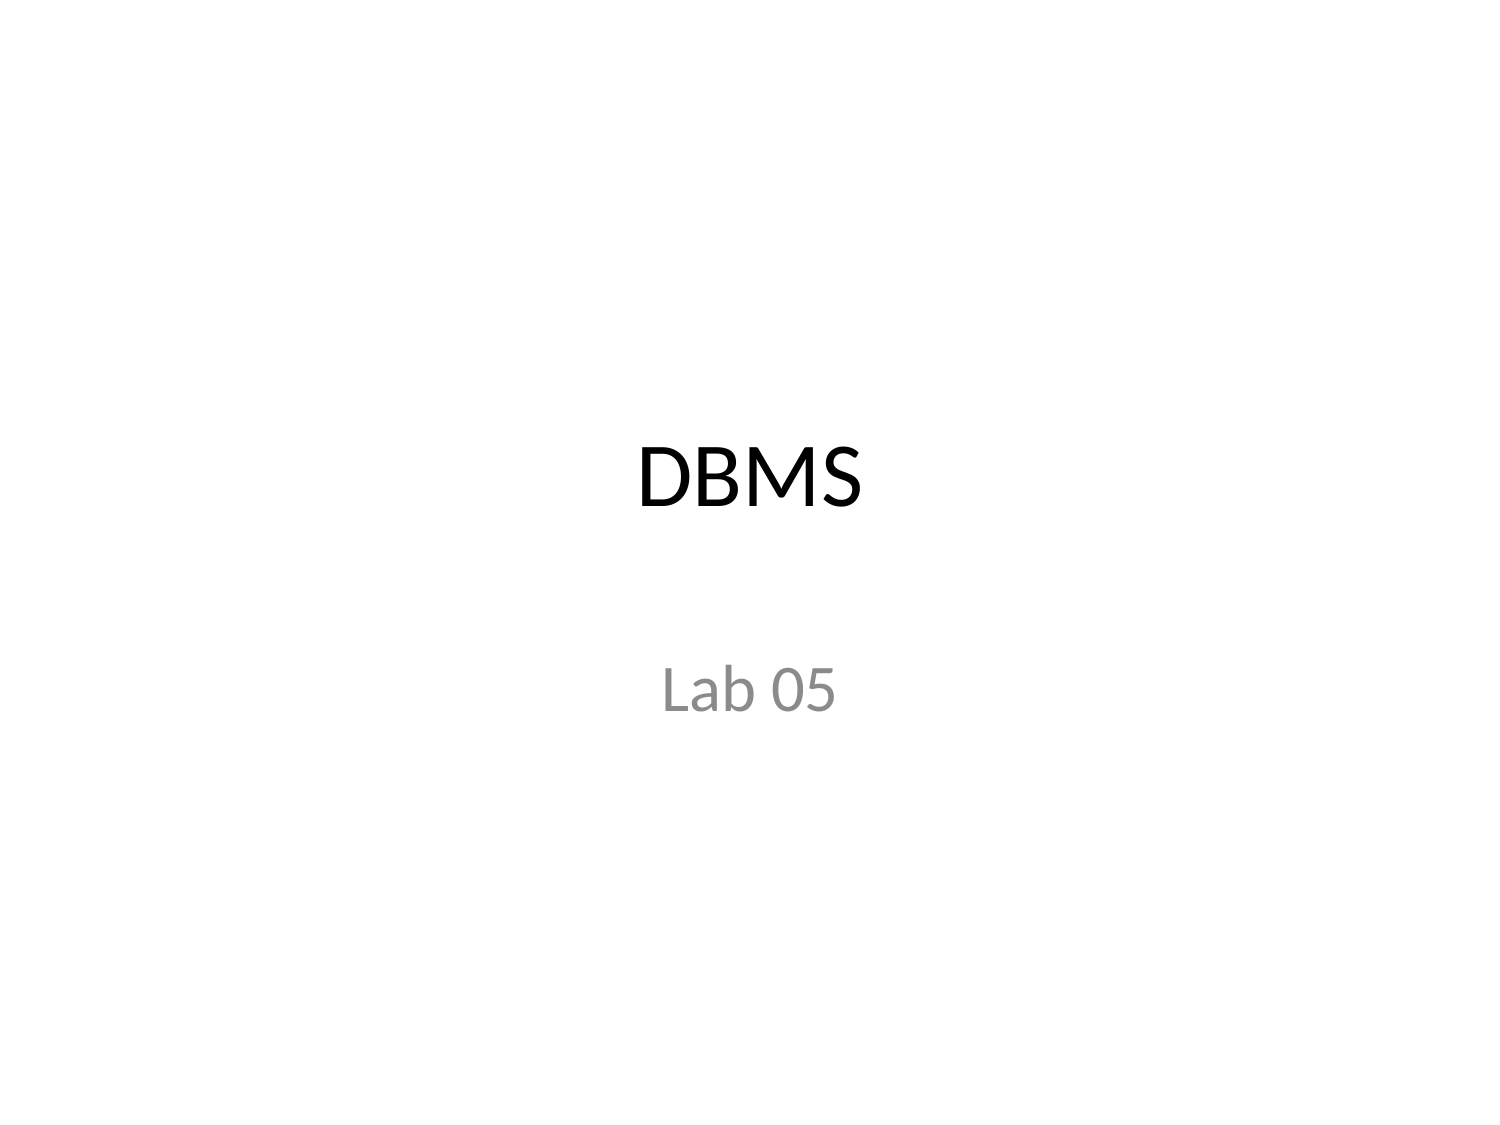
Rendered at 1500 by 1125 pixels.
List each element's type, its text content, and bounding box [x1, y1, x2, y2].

subtitle Lab 05 [225, 637, 1275, 925]
title DBMS [112, 349, 1388, 591]
